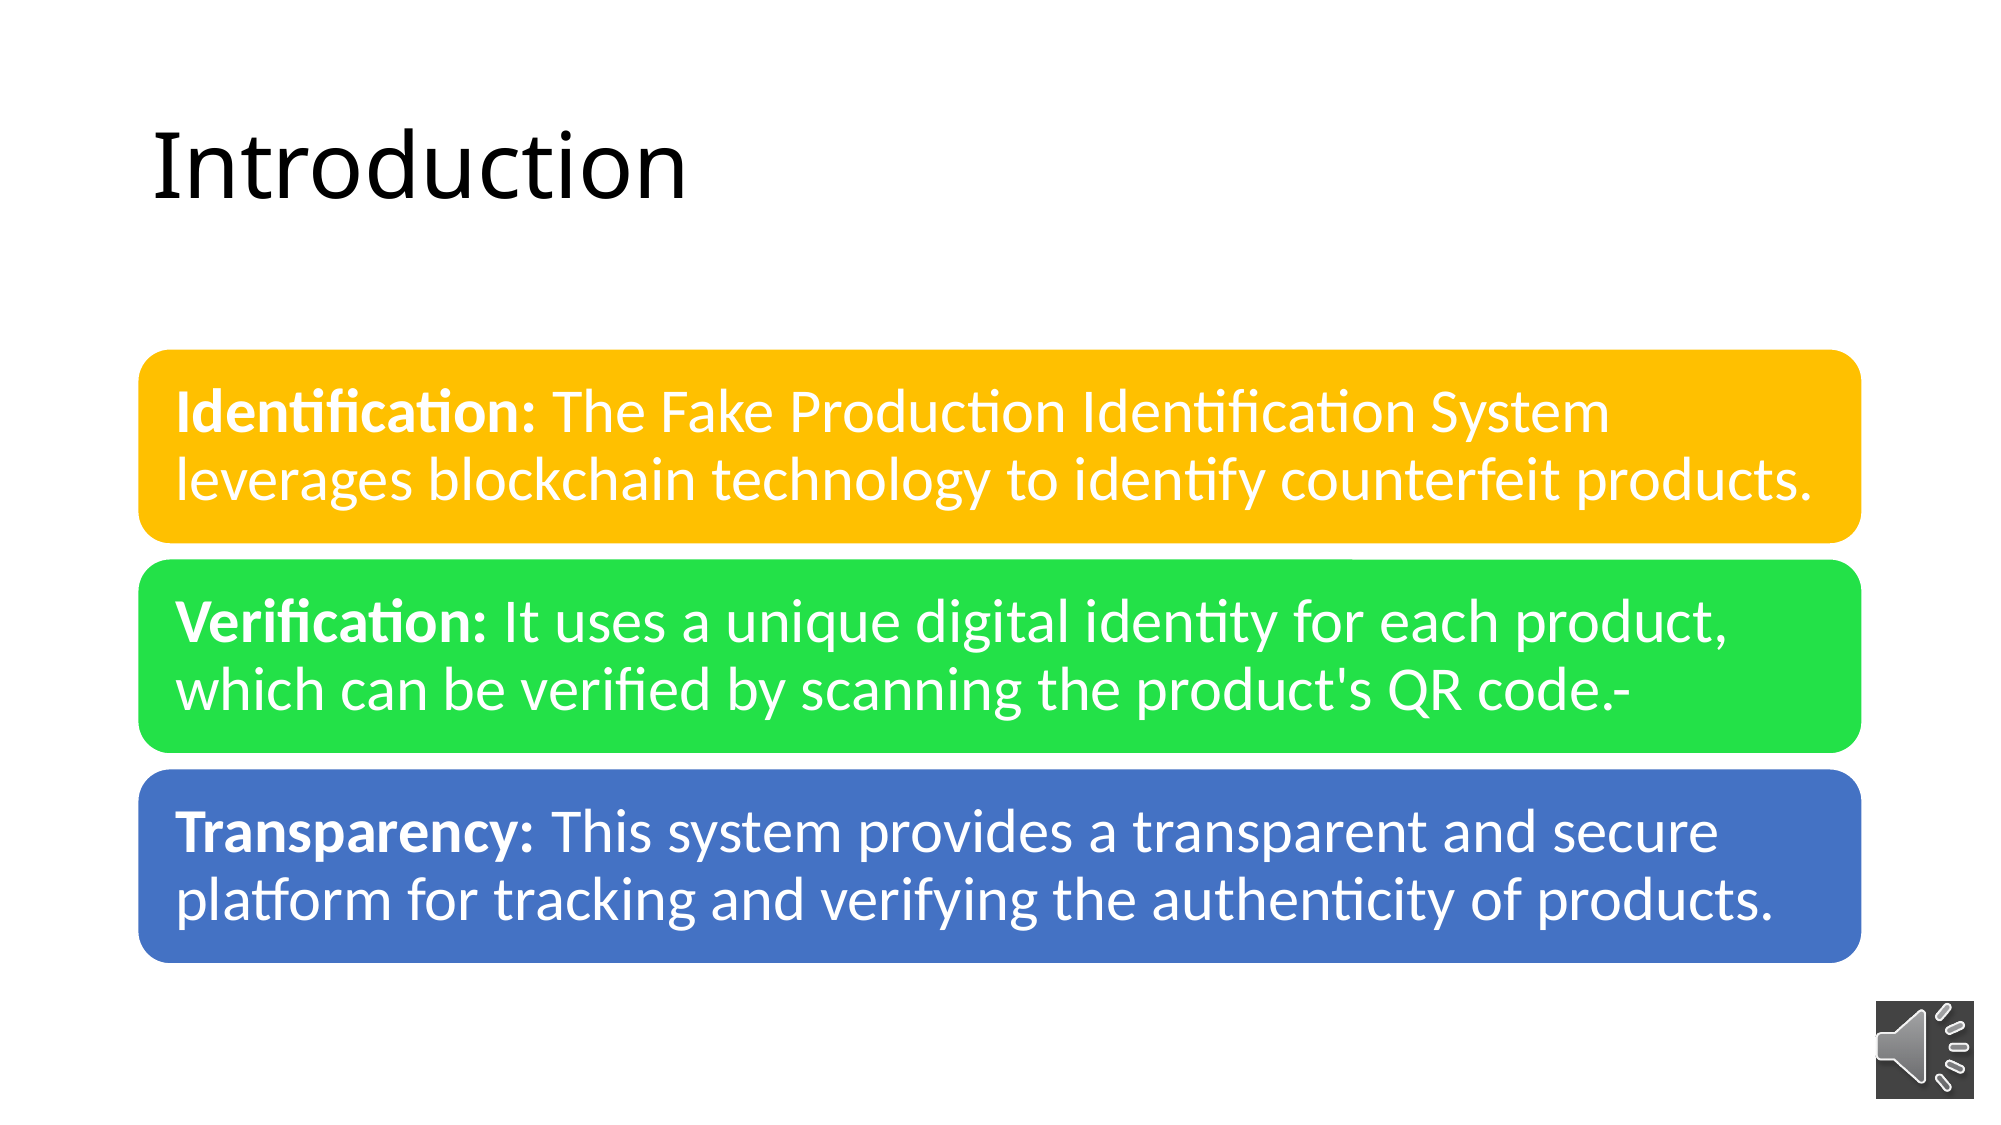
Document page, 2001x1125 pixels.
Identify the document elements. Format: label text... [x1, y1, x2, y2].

picture [1874, 999, 1975, 1100]
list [137, 299, 1863, 1014]
title Introduction [137, 59, 1863, 278]
